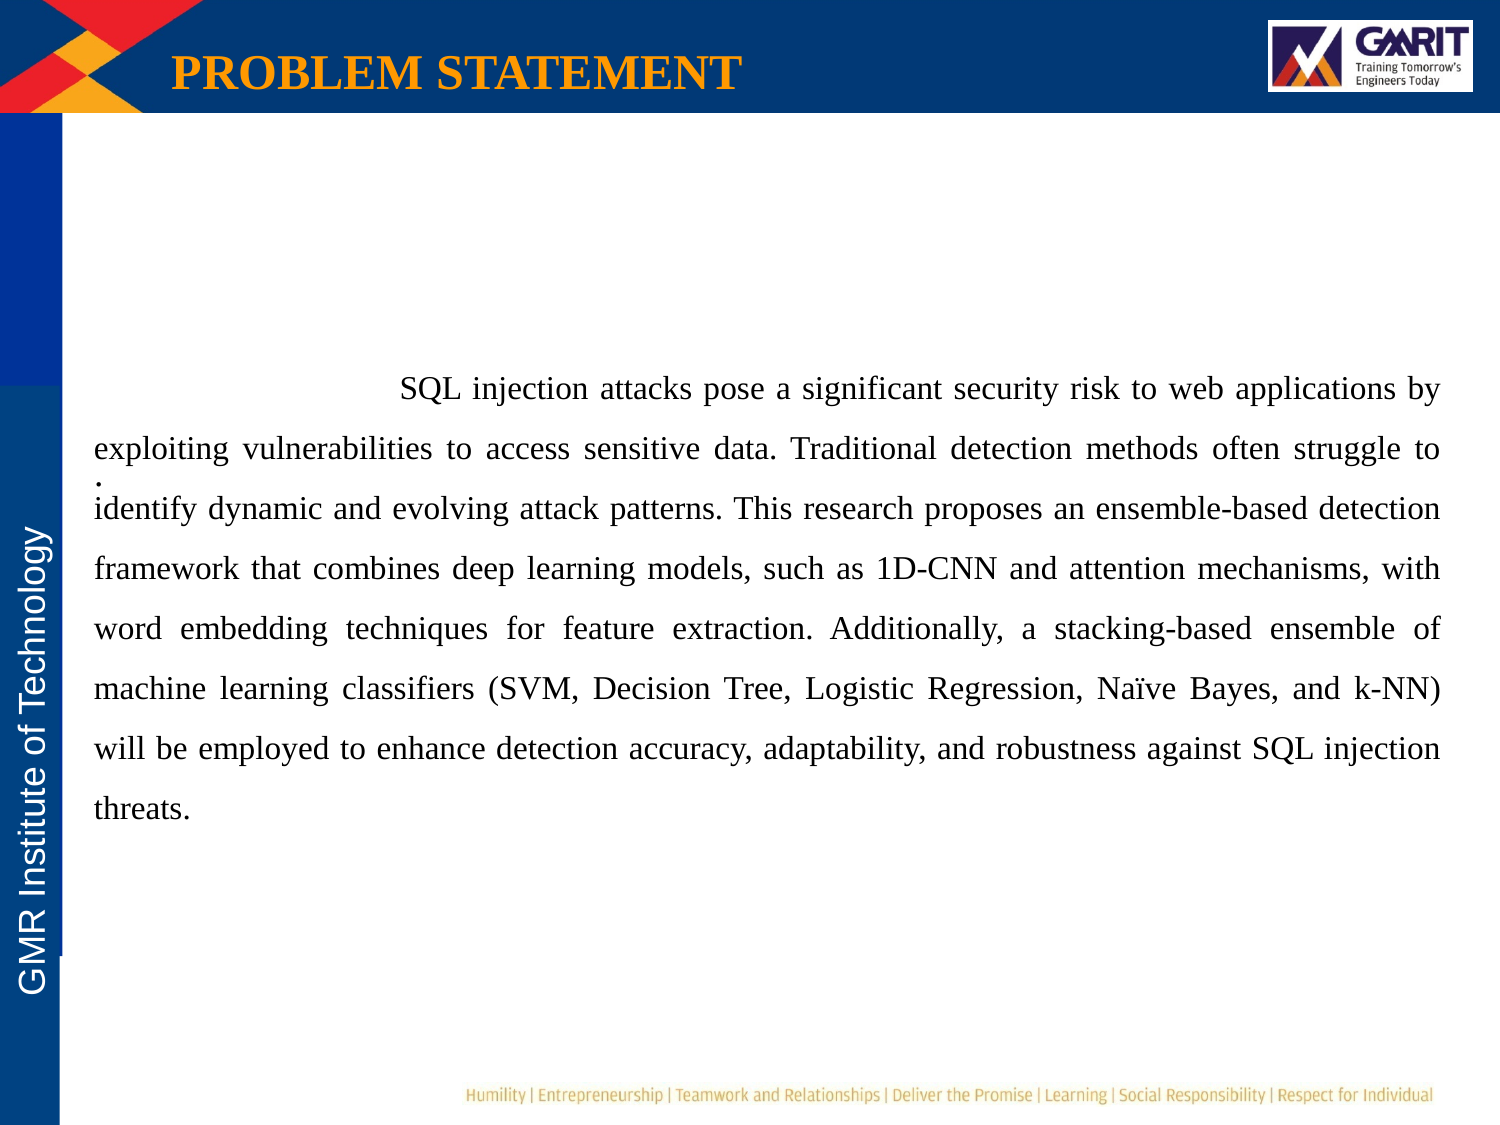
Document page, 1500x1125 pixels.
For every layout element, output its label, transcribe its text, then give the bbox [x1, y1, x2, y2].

picture [462, 1082, 1438, 1107]
picture [0, 0, 1500, 113]
text_box SQL injection attacks pose a significant security risk to web applications by exploiting vulnerabilities to access sensitive data. Traditional detection methods often struggle to identify dynamic and evolving attack patterns. This research proposes an ensemble-based detection framework that combines deep learning models, such as 1D-CNN and attention mechanisms, with word embedding techniques for feature extraction. Additionally, a stacking-based ensemble of machine learning classifiers (SVM, Decision Tree, Logistic Regression, Naïve Bayes, and k-NN) will be employed to enhance detection accuracy, adaptability, and robustness against SQL injection threats. [79, 159, 1459, 834]
text_box PROBLEM STATEMENT [156, 32, 910, 107]
